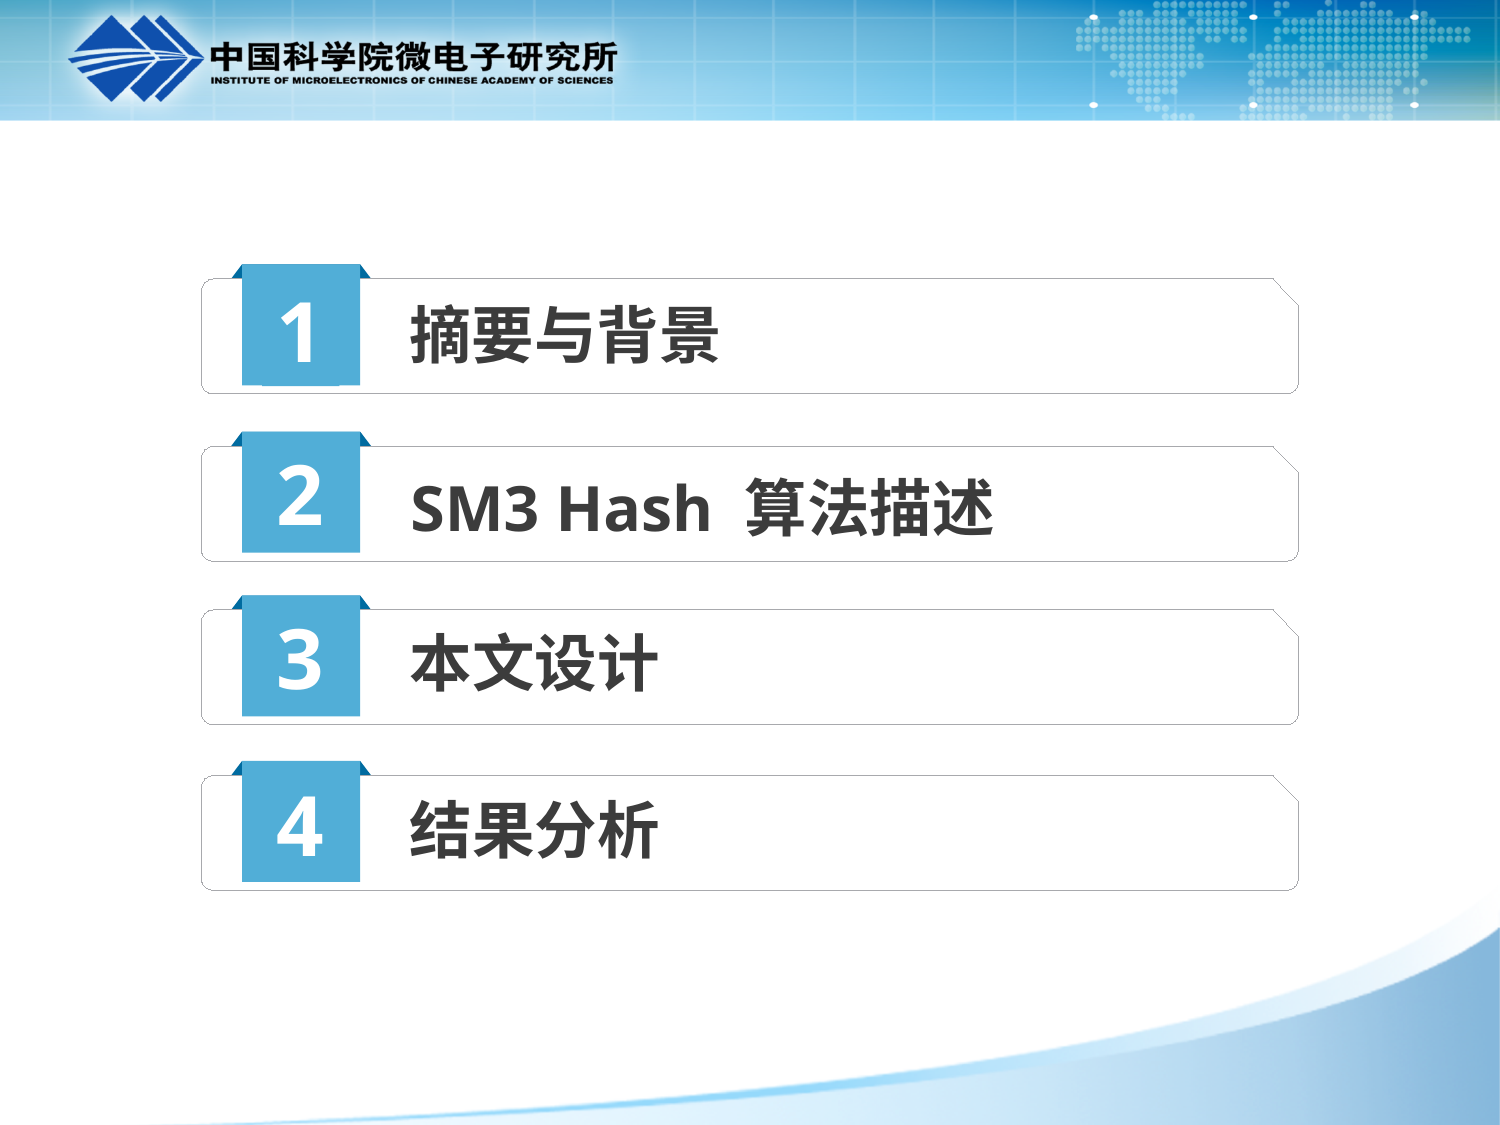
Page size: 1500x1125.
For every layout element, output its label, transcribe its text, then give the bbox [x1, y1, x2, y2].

text_box [361, 596, 371, 609]
text_box [231, 595, 242, 609]
text_box [242, 264, 361, 386]
text_box [361, 762, 371, 775]
text_box 本文设计 [394, 616, 675, 707]
text_box [231, 761, 242, 775]
text_box [201, 775, 1299, 891]
text_box 结果分析 [394, 783, 675, 874]
text_box 1 [262, 271, 340, 387]
picture [0, 0, 1500, 1125]
text_box [231, 264, 242, 278]
text_box [361, 432, 372, 446]
text_box 2 [262, 435, 340, 550]
text_box [242, 431, 361, 553]
text_box 3 [262, 598, 340, 714]
text_box [201, 446, 1299, 562]
text_box 4 [262, 766, 340, 881]
text_box [242, 595, 361, 717]
text_box [201, 278, 1299, 394]
text_box [231, 431, 242, 446]
text_box SM3 Hash 算法描述 [395, 461, 1010, 552]
text_box 摘要与背景 [394, 289, 737, 379]
text_box [361, 265, 371, 278]
text_box [201, 609, 1299, 725]
text_box [242, 760, 361, 882]
